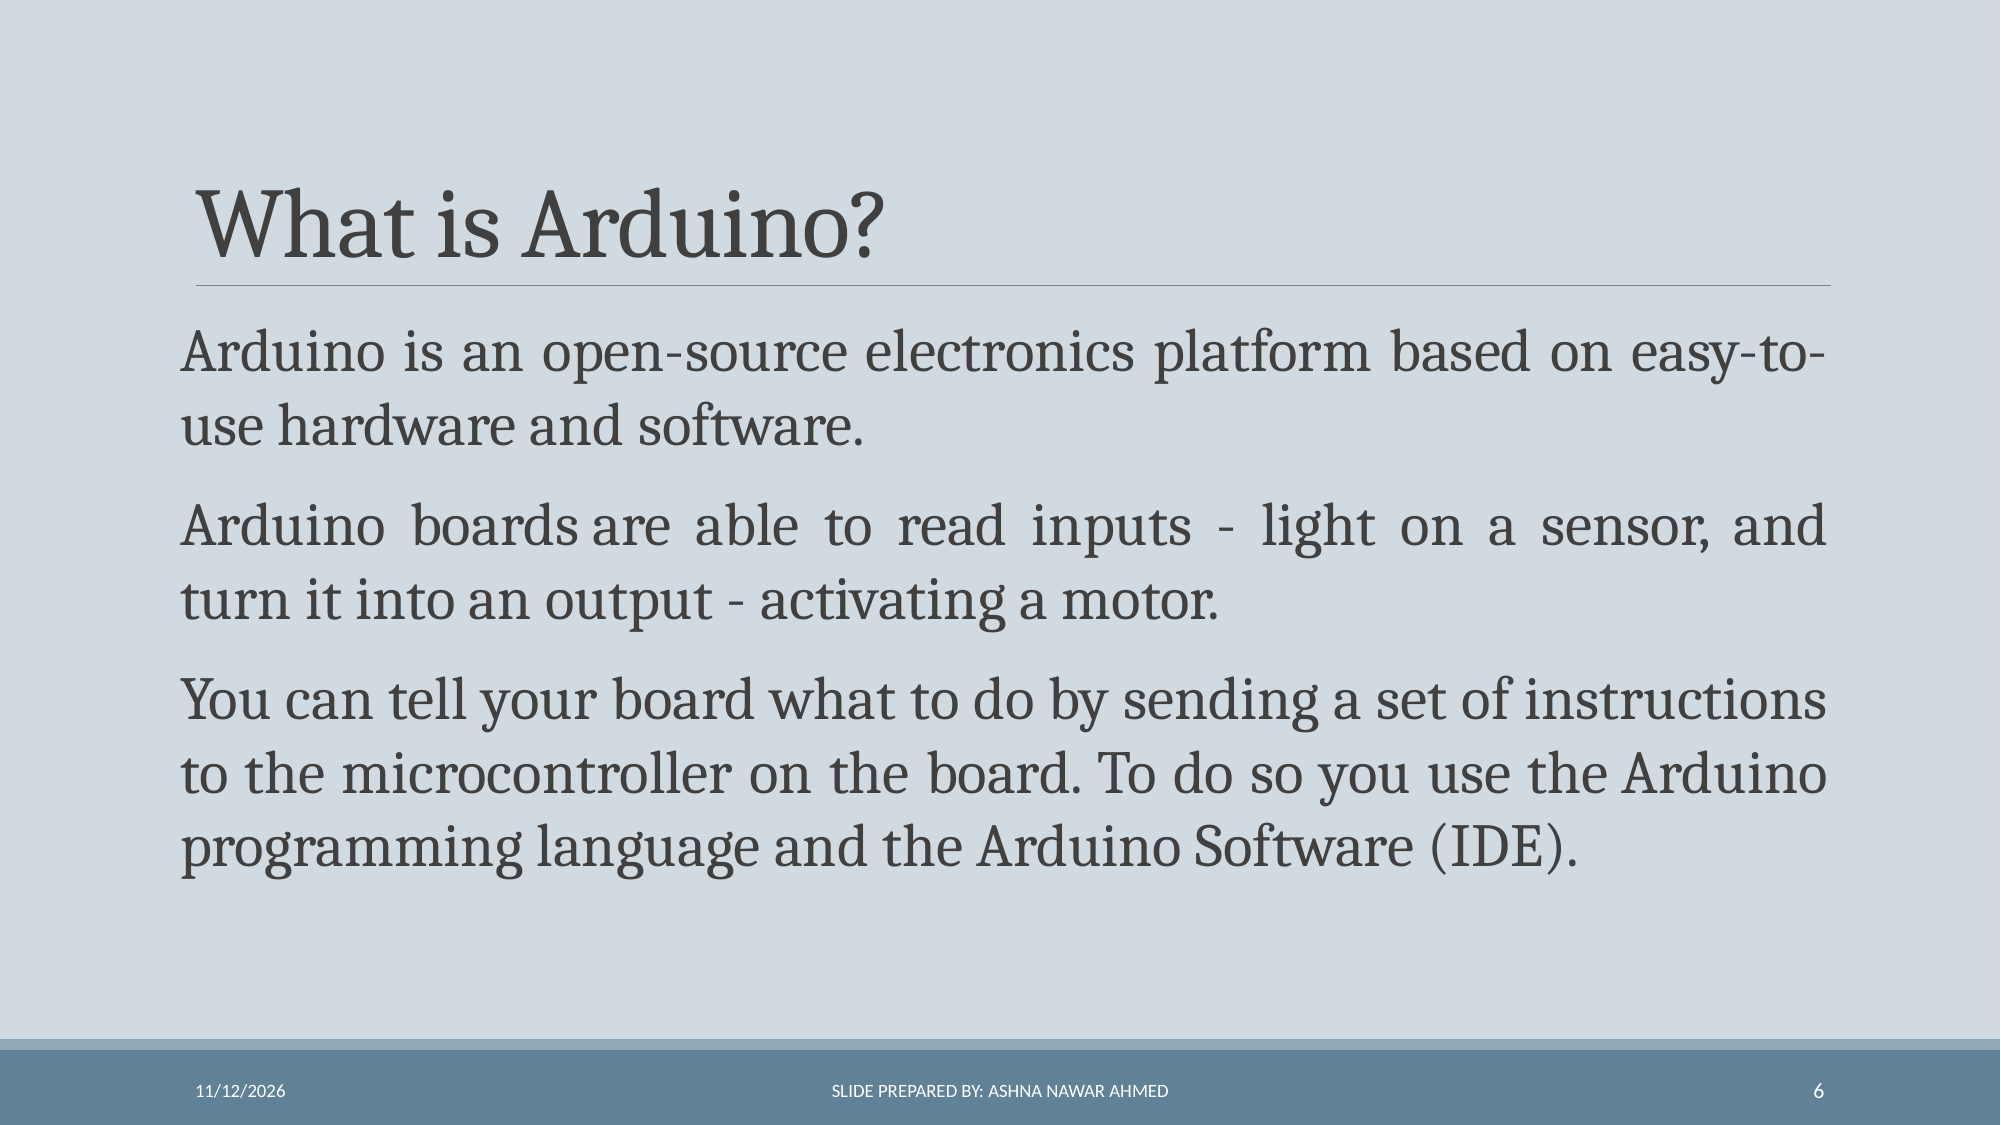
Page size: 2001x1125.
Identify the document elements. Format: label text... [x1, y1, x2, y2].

footer Slide Prepared By: Ashna Nawar Ahmed [604, 1059, 1396, 1120]
slide_number 6 [1624, 1059, 1840, 1120]
title What is Arduino? [180, 47, 1830, 285]
slide_number 29-Nov-21 [180, 1059, 586, 1120]
list Arduino is an open-source electronics platform based on easy-to-use hardware and software. Arduino boards are able to read inputs - light on a sensor, and turn it into an output - activating a motor. You can tell your board what to do by sending a set of instructions to the microcontroller on the board. To do so you use the Arduino programming language and the Arduino Software (IDE). [180, 302, 1830, 963]
